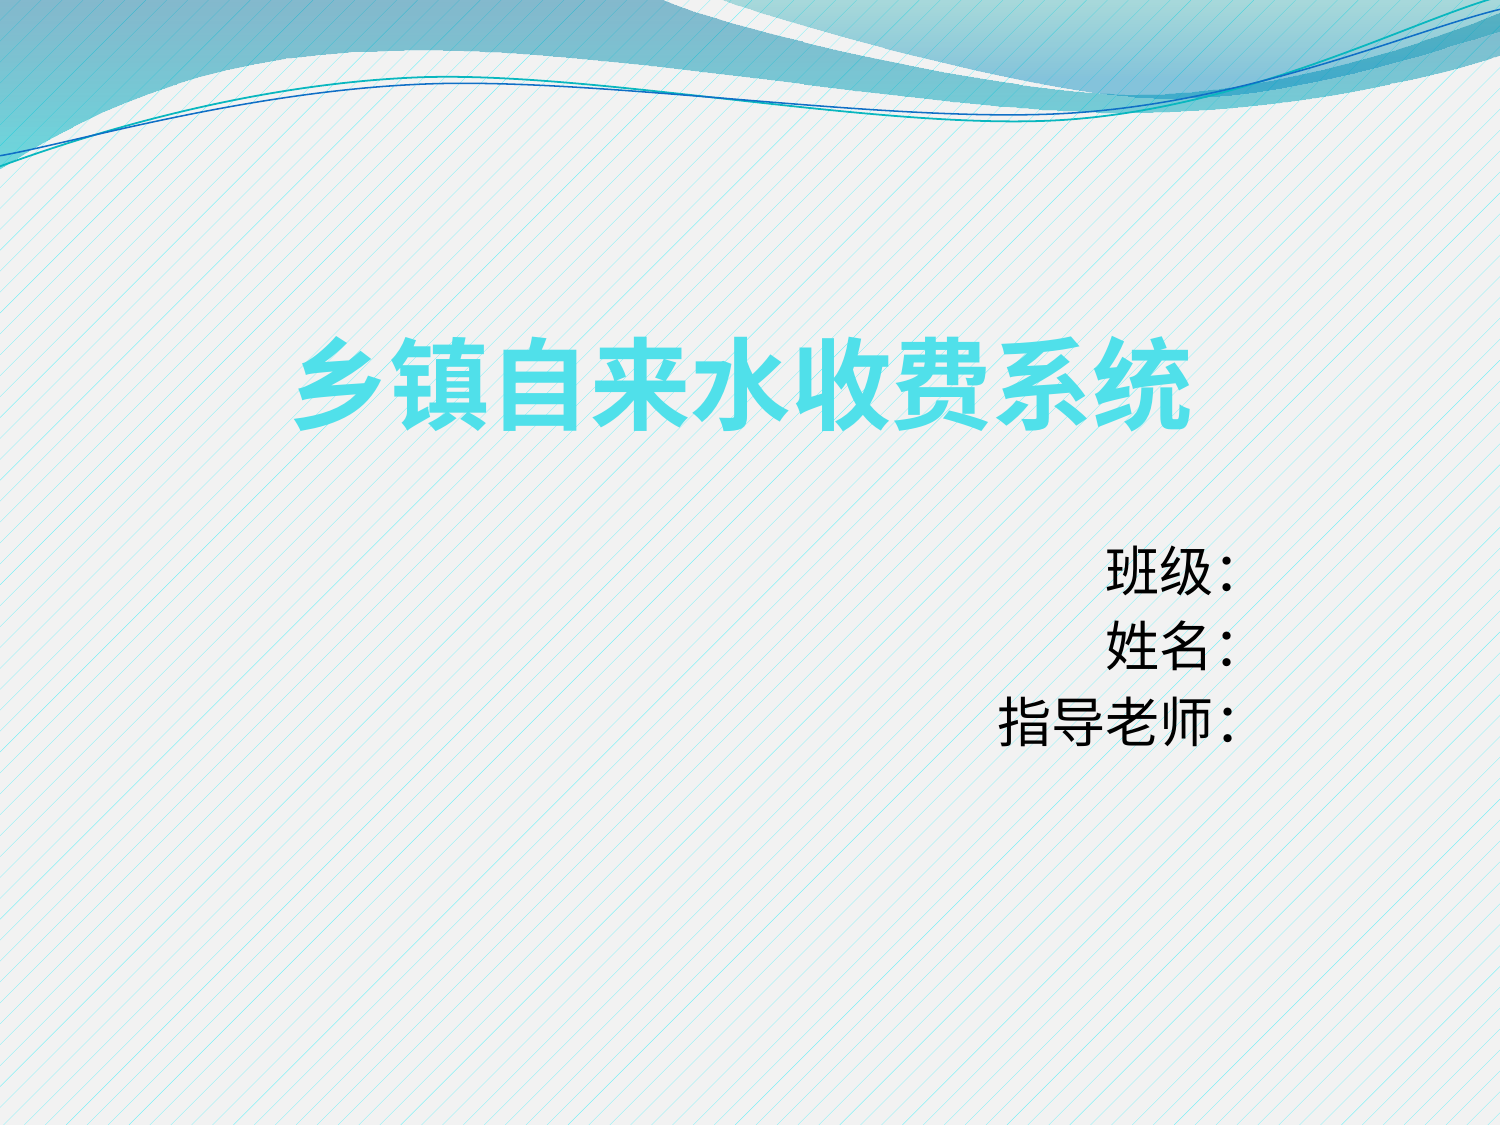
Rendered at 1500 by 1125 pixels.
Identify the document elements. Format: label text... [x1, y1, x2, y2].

title 乡镇自来水收费系统 [202, 234, 1197, 443]
subtitle 班级： 姓名： 指导老师： [87, 529, 1279, 818]
